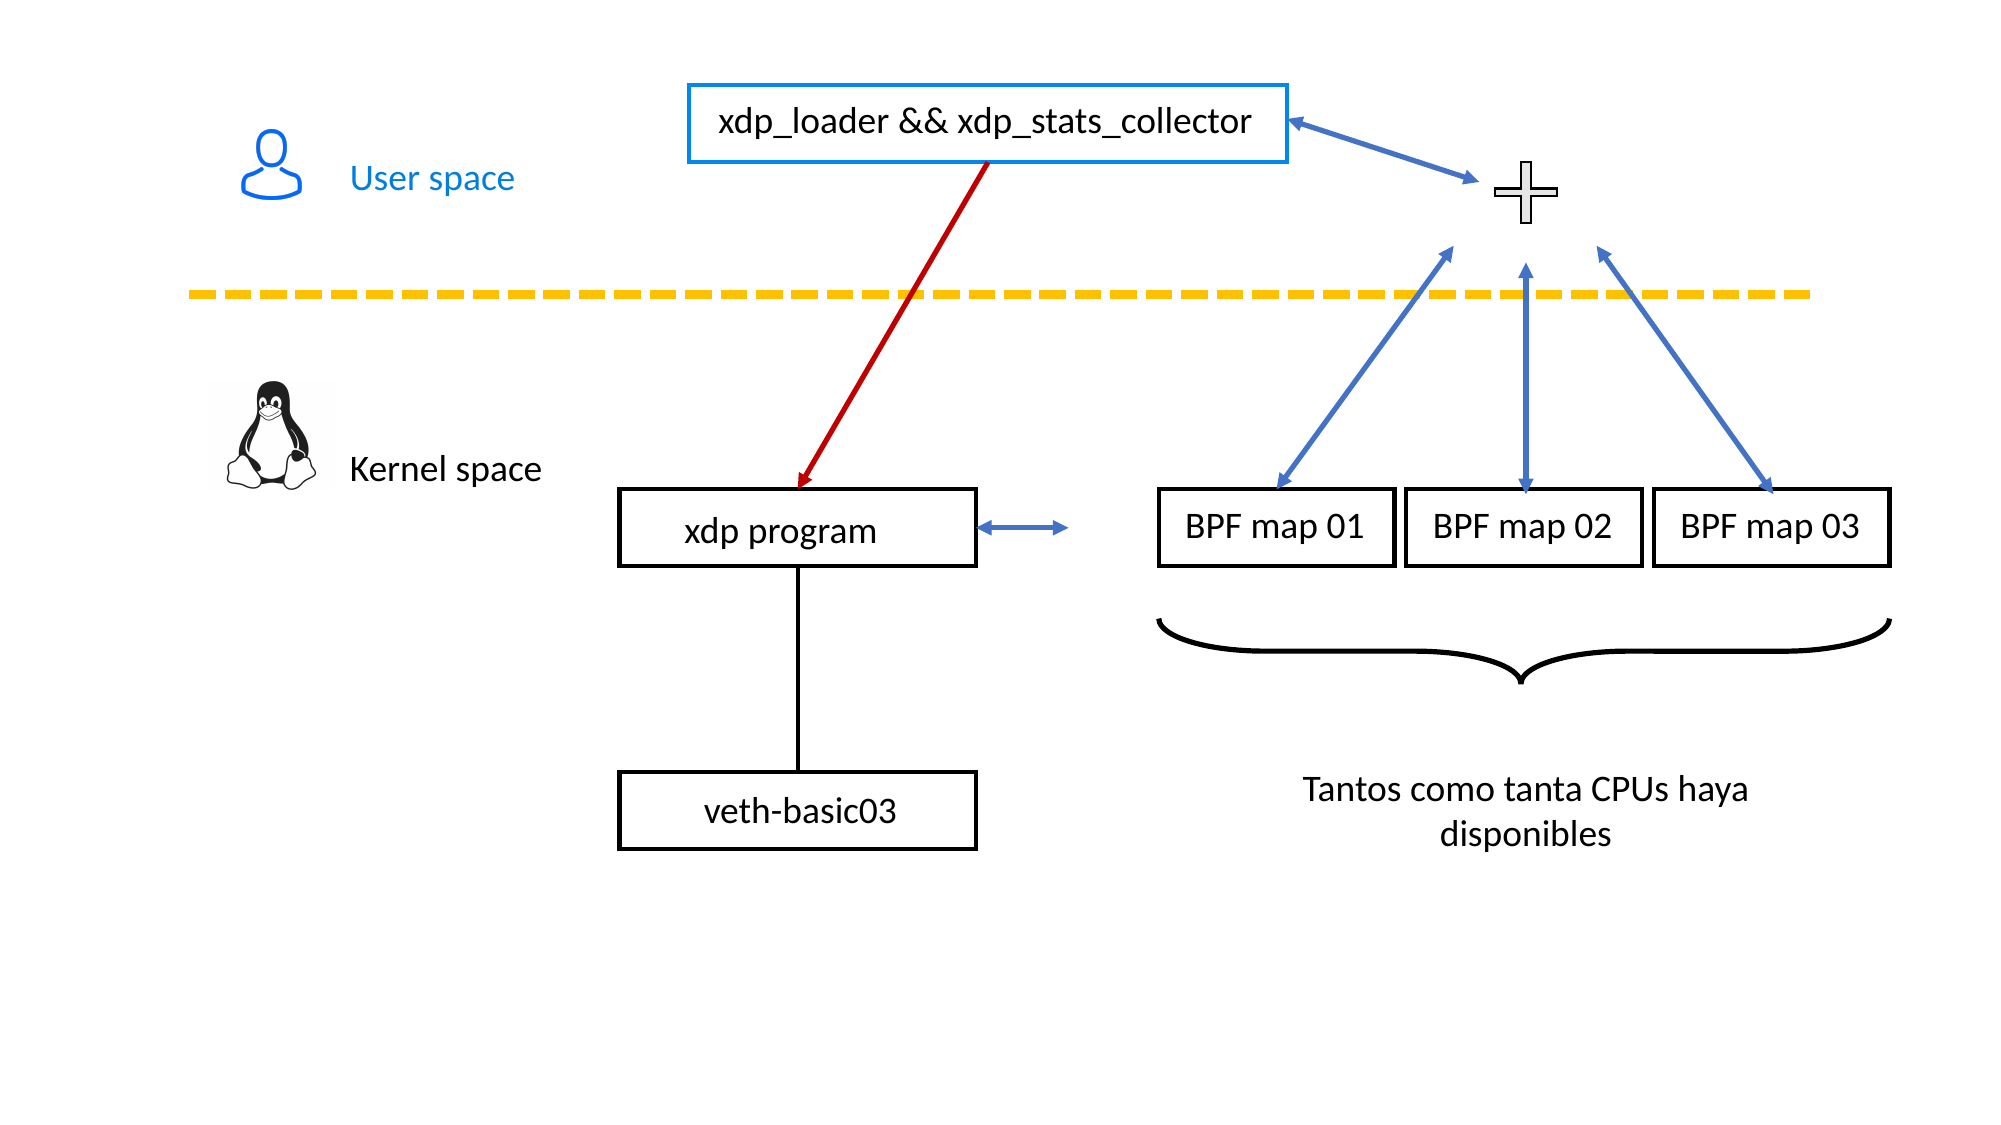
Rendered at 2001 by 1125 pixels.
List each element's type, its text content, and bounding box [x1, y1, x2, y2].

picture [208, 381, 335, 490]
text_box User space [335, 145, 714, 206]
text_box BPF map 02 [1418, 494, 1634, 554]
text_box xdp_loader && xdp_stats_collector [703, 89, 1287, 149]
text_box [1405, 488, 1643, 567]
text_box [1158, 488, 1395, 567]
text_box Tantos como tanta CPUs haya disponibles [1267, 756, 1785, 862]
text_box BPF map 03 [1665, 494, 1882, 554]
text_box [1158, 618, 1891, 684]
text_box [1653, 488, 1891, 567]
text_box Kernel space [335, 436, 655, 497]
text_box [1596, 245, 1774, 495]
text_box veth-basic03 [688, 779, 976, 839]
text_box [688, 84, 1288, 163]
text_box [1276, 245, 1454, 490]
text_box [618, 771, 977, 850]
text_box BPF map 01 [1170, 494, 1387, 554]
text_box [1286, 119, 1480, 182]
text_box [797, 162, 988, 490]
text_box xdp program [669, 498, 926, 559]
text_box [618, 488, 977, 567]
picture [236, 129, 307, 200]
text_box [1494, 161, 1558, 224]
